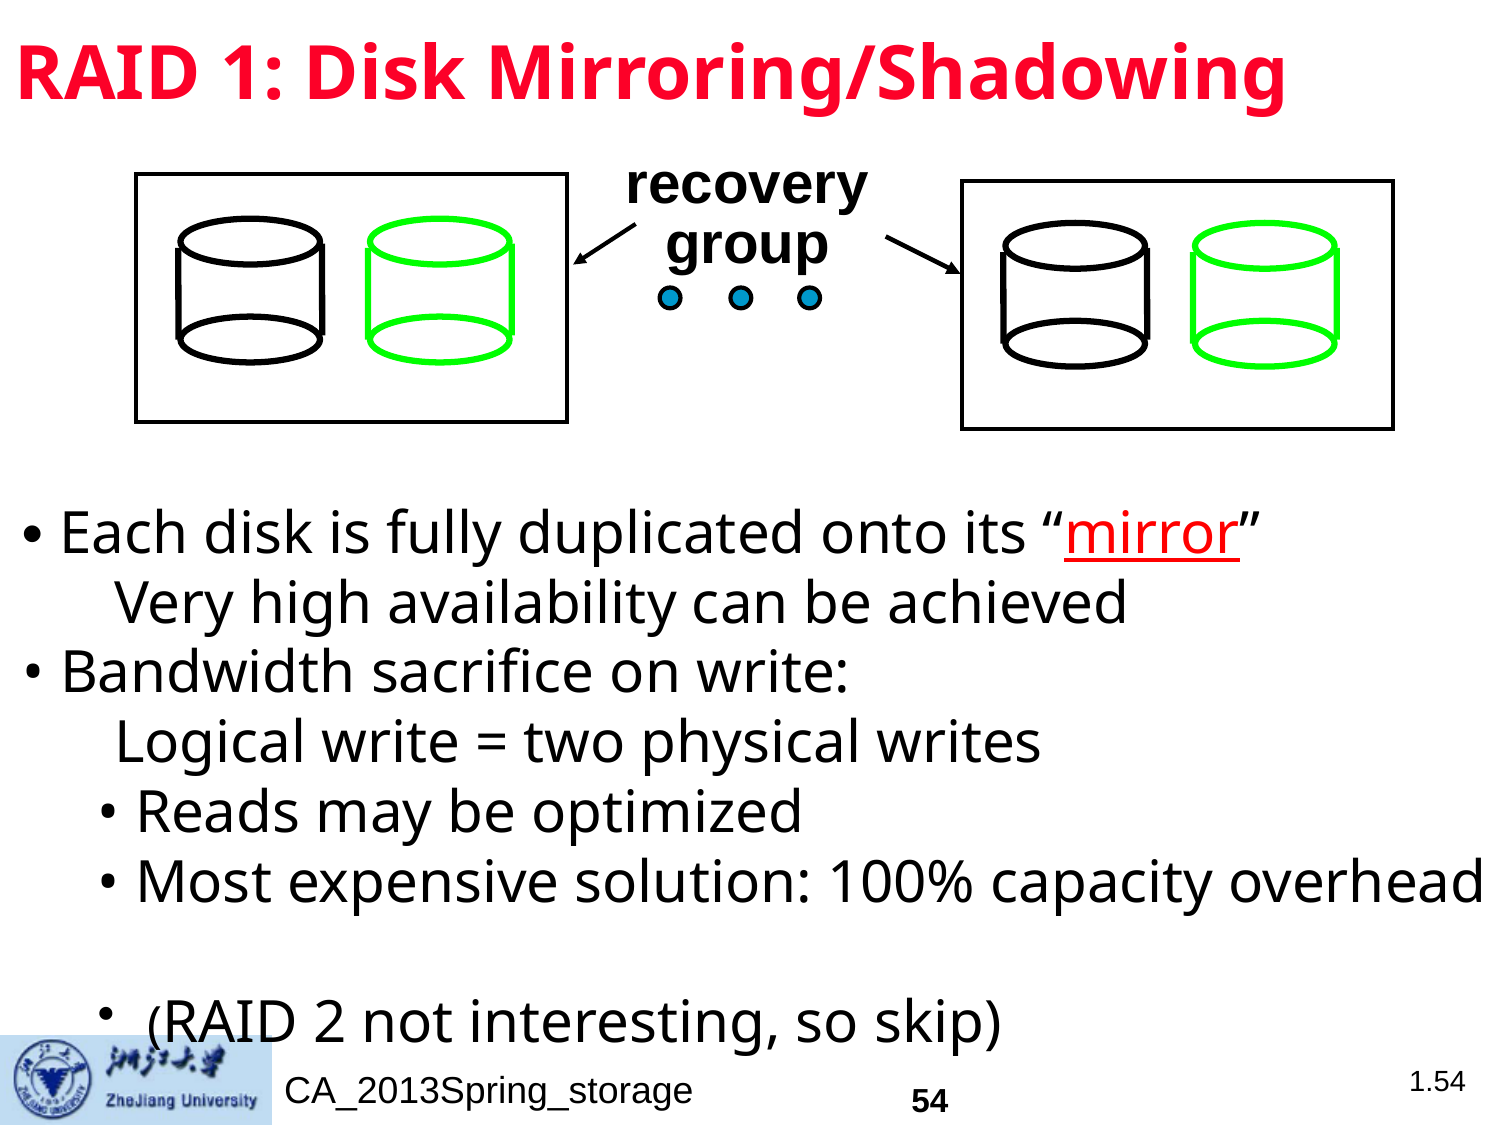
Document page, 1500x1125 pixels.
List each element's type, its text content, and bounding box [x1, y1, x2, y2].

text_box • Each disk is fully duplicated onto its “mirror” Very high availability can be achieved • Bandwidth sacrifice on write: Logical write = two physical writes • Reads may be optimized • Most expensive solution: 100% capacity overhead (RAID 2 not interesting, so skip) [7, 487, 1500, 1062]
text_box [135, 148, 1394, 430]
title RAID 1: Disk Mirroring/Shadowing [0, 24, 1498, 114]
picture [0, 1035, 272, 1125]
